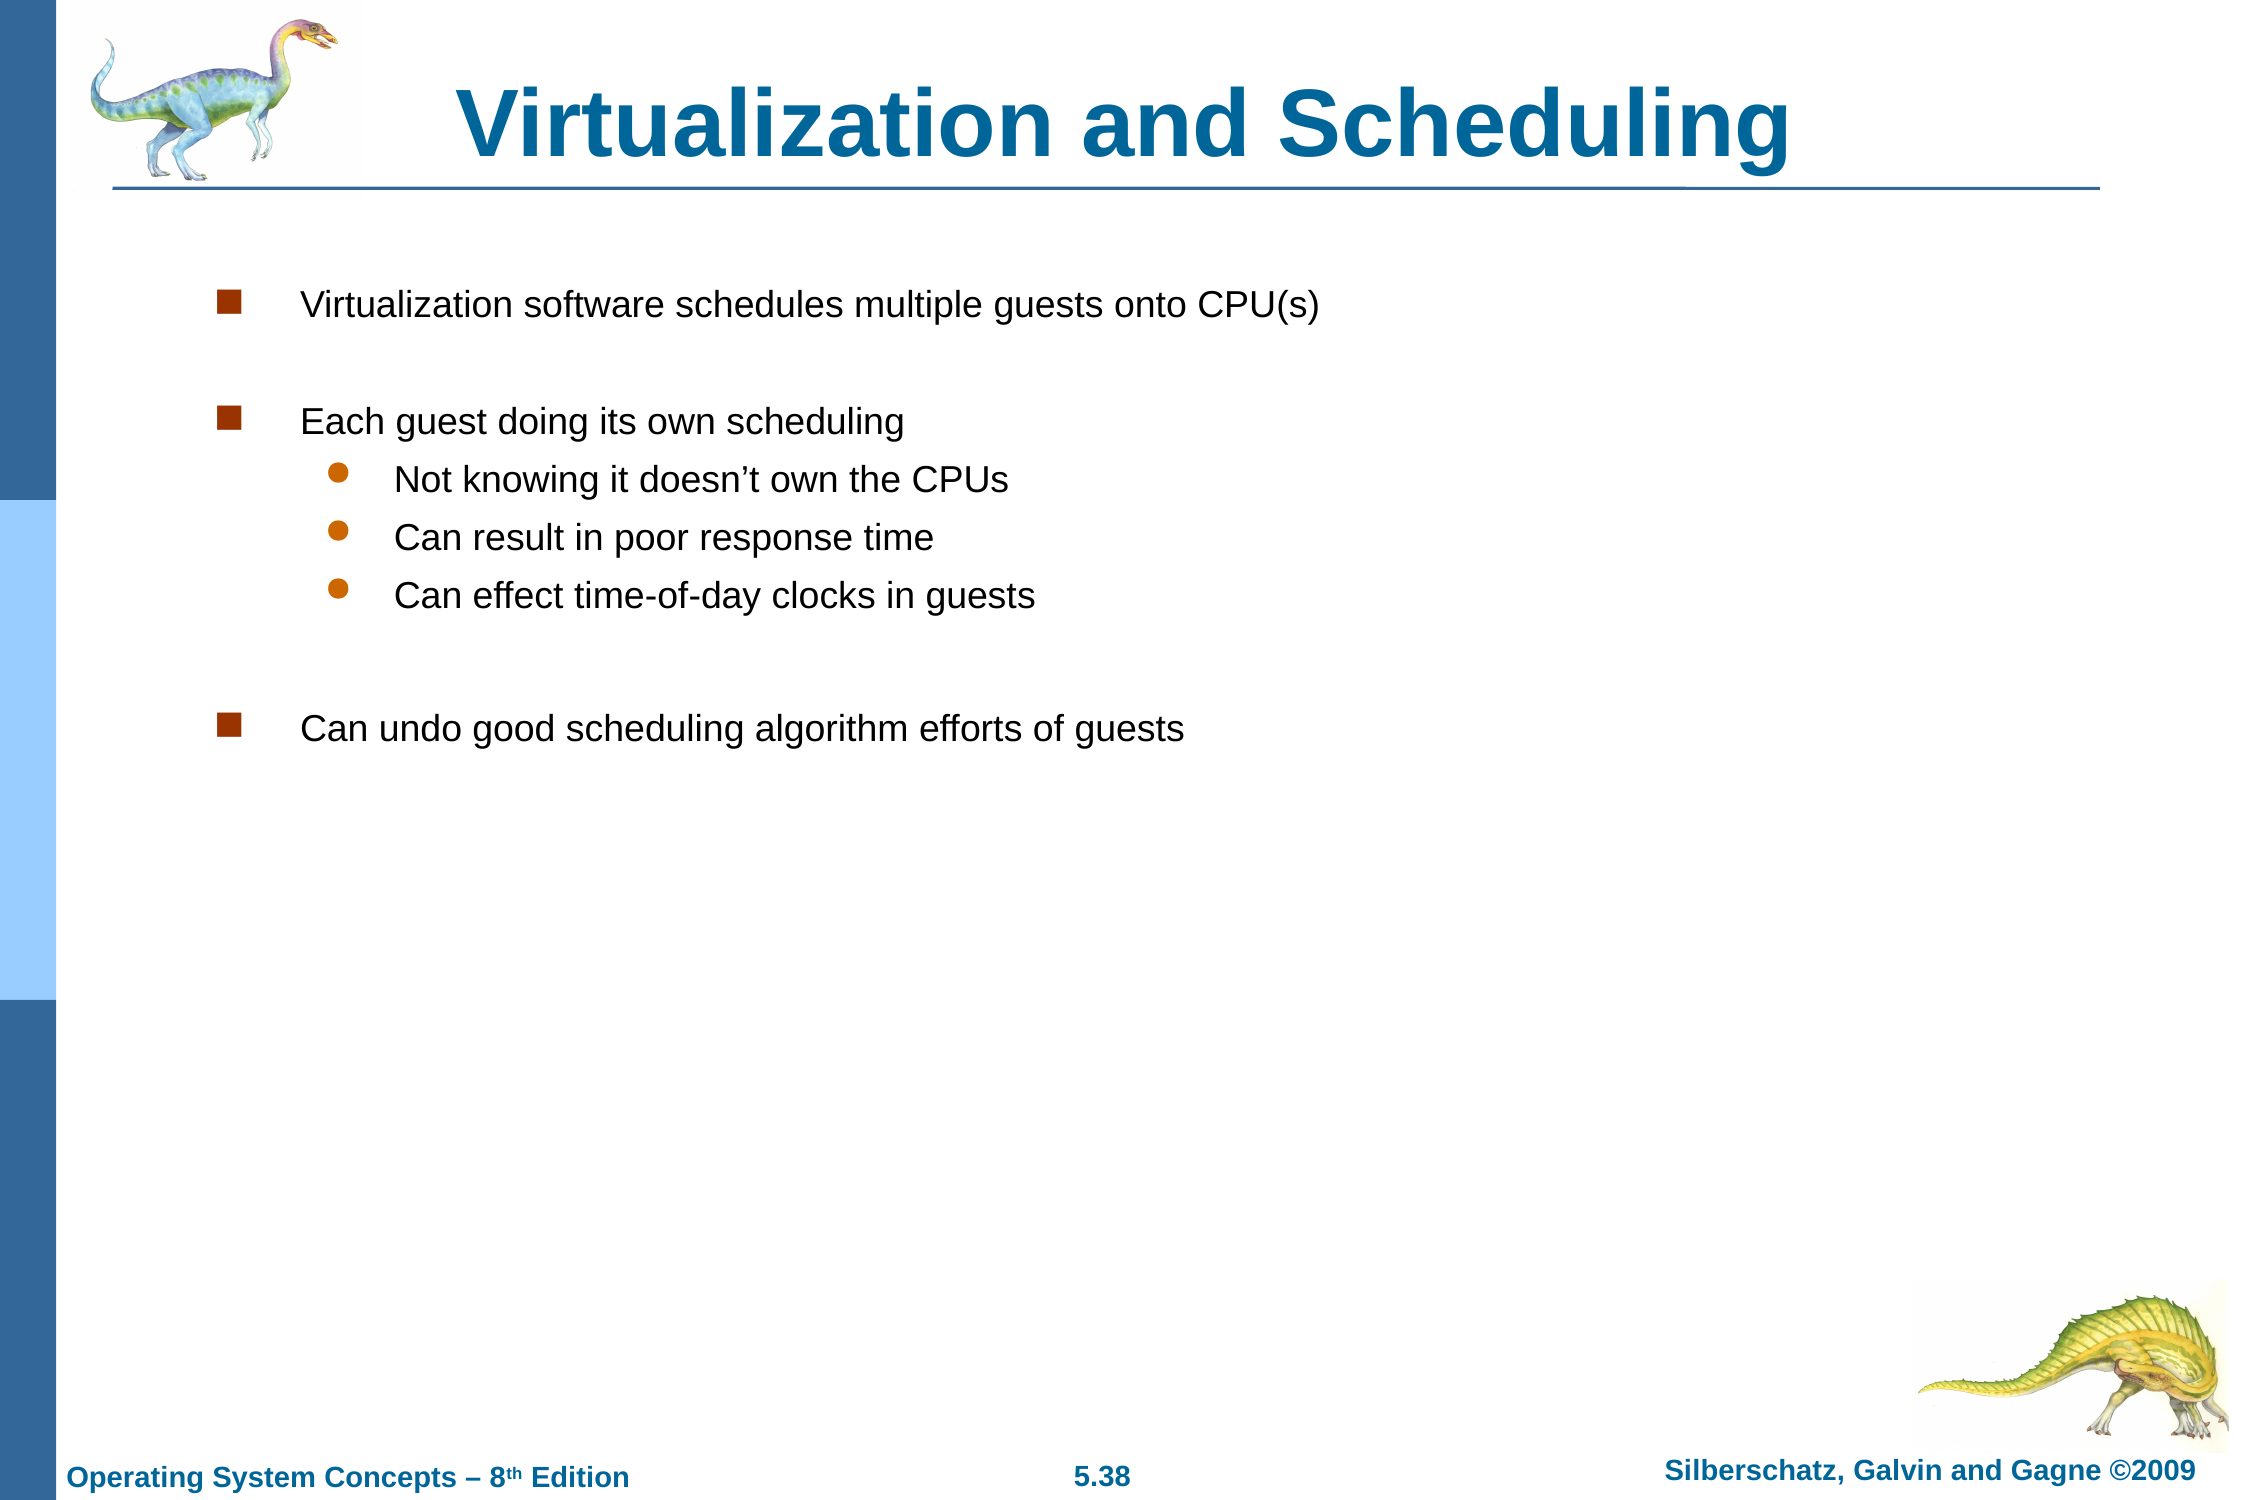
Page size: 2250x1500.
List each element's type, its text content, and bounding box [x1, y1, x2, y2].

picture [70, 0, 365, 199]
title Virtualization and Scheduling [112, 60, 2138, 187]
list Virtualization software schedules multiple guests onto CPU(s) Each guest doing its own scheduling Not knowing it doesn’t own the CPUs Can result in poor response time Can effect time-of-day clocks in guests Can undo good scheduling algorithm efforts of guests [198, 269, 2224, 1261]
picture [1913, 1279, 2229, 1453]
